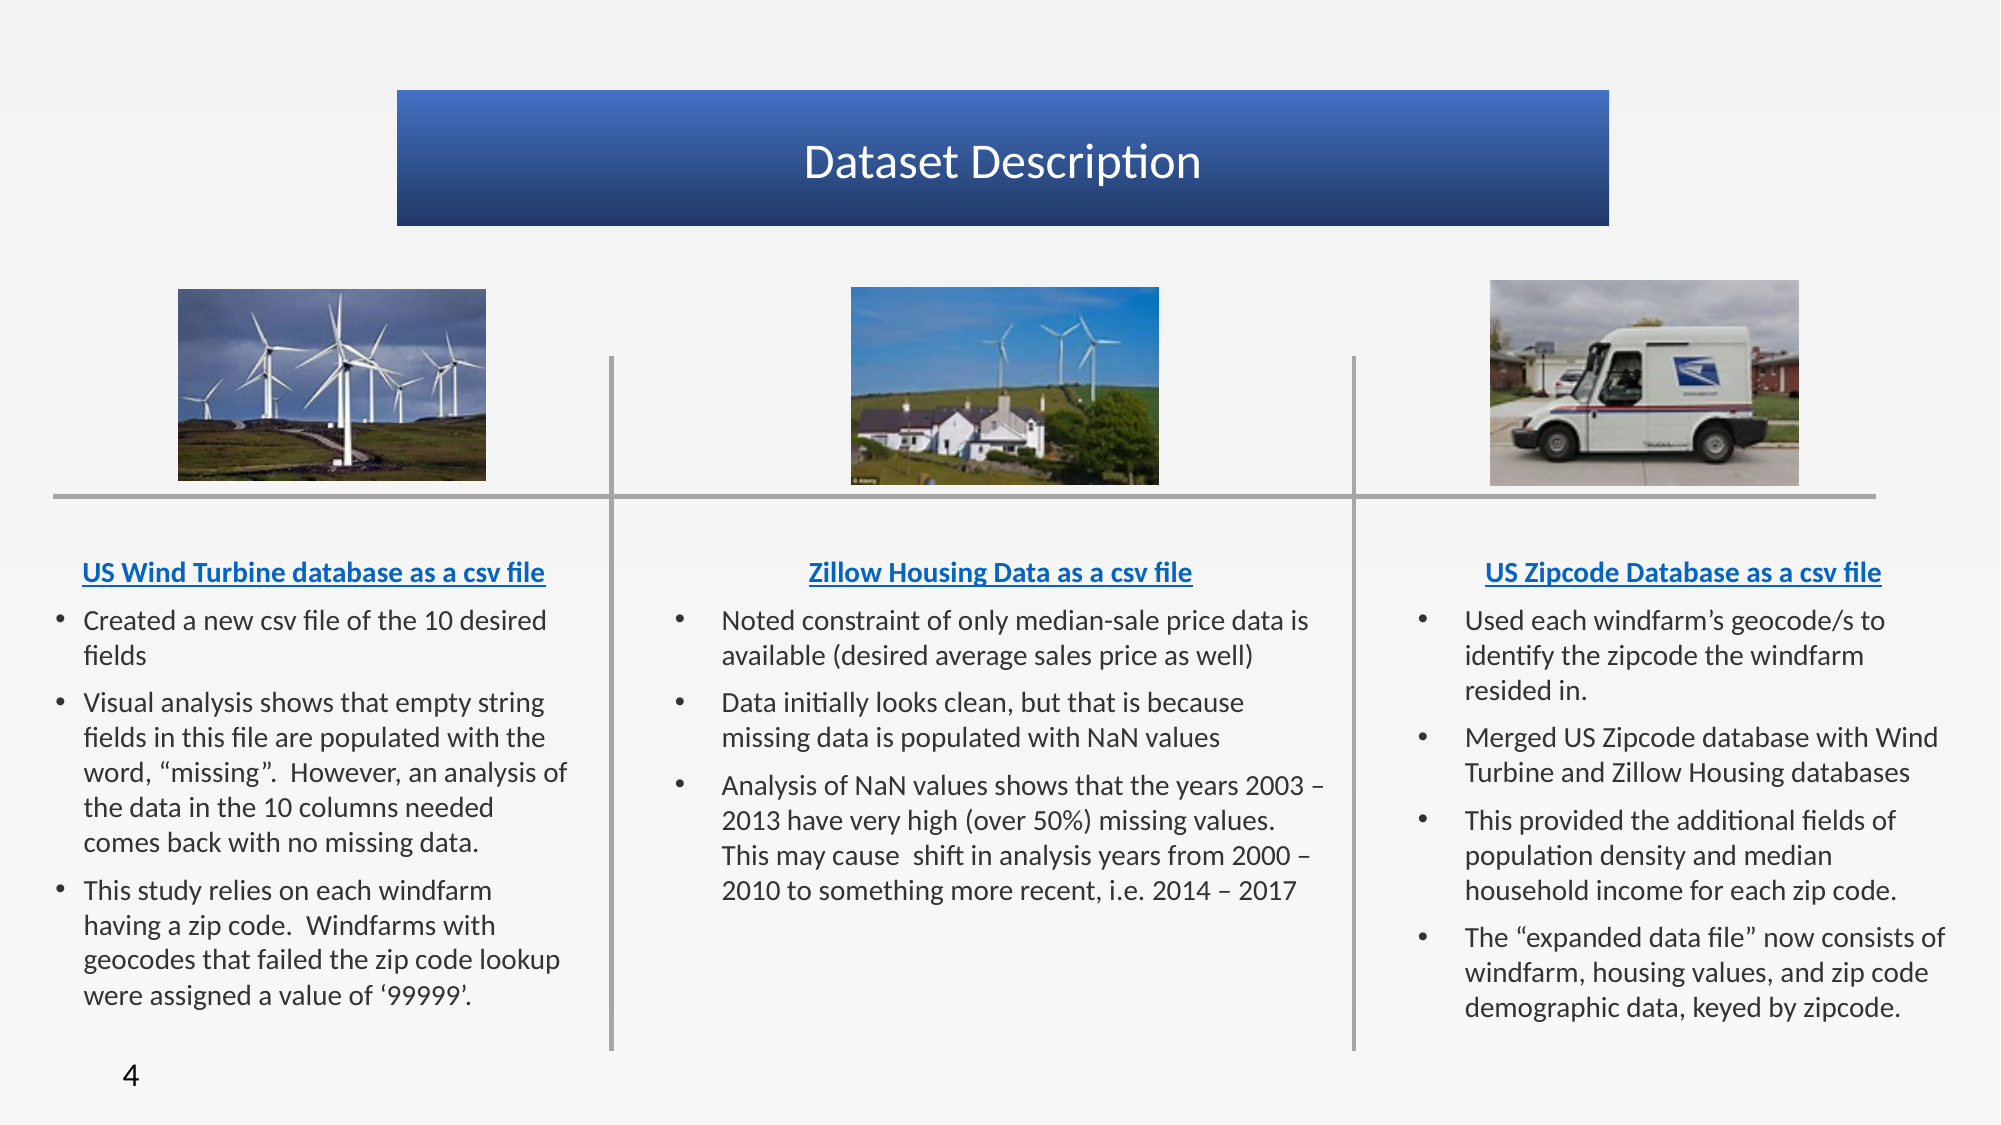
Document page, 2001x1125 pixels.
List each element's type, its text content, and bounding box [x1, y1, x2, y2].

picture [1490, 280, 1799, 486]
picture [851, 287, 1159, 485]
picture [178, 289, 486, 482]
text_box US Wind Turbine database as a csv file Created a new csv file of the 10 desired fields Visual analysis shows that empty string fields in this file are populated with the word, “missing”. However, an analysis of the data in the 10 columns needed comes back with no missing data. This study relies on each windfarm having a zip code. Windfarms with geocodes that failed the zip code lookup were assigned a value of ‘99999’. [3, 546, 588, 1019]
text_box US Zipcode Database as a csv file Used each windfarm’s geocode/s to identify the zipcode the windfarm resided in. Merged US Zipcode database with Wind Turbine and Zillow Housing databases This provided the additional fields of population density and median household income for each zip code. The “expanded data file” now consists of windfarm, housing values, and zip code demographic data, keyed by zipcode. [1403, 546, 1965, 1031]
text_box Zillow Housing Data as a csv file Noted constraint of only median-sale price data is available (desired average sales price as well) Data initially looks clean, but that is because missing data is populated with NaN values Analysis of NaN values shows that the years 2003 – 2013 have very high (over 50%) missing values. This may cause shift in analysis years from 2000 – 2010 to something more recent, i.e. 2014 – 2017 [622, 546, 1342, 914]
title Dataset Description [397, 90, 1610, 226]
slide_number 4 [107, 1042, 558, 1103]
